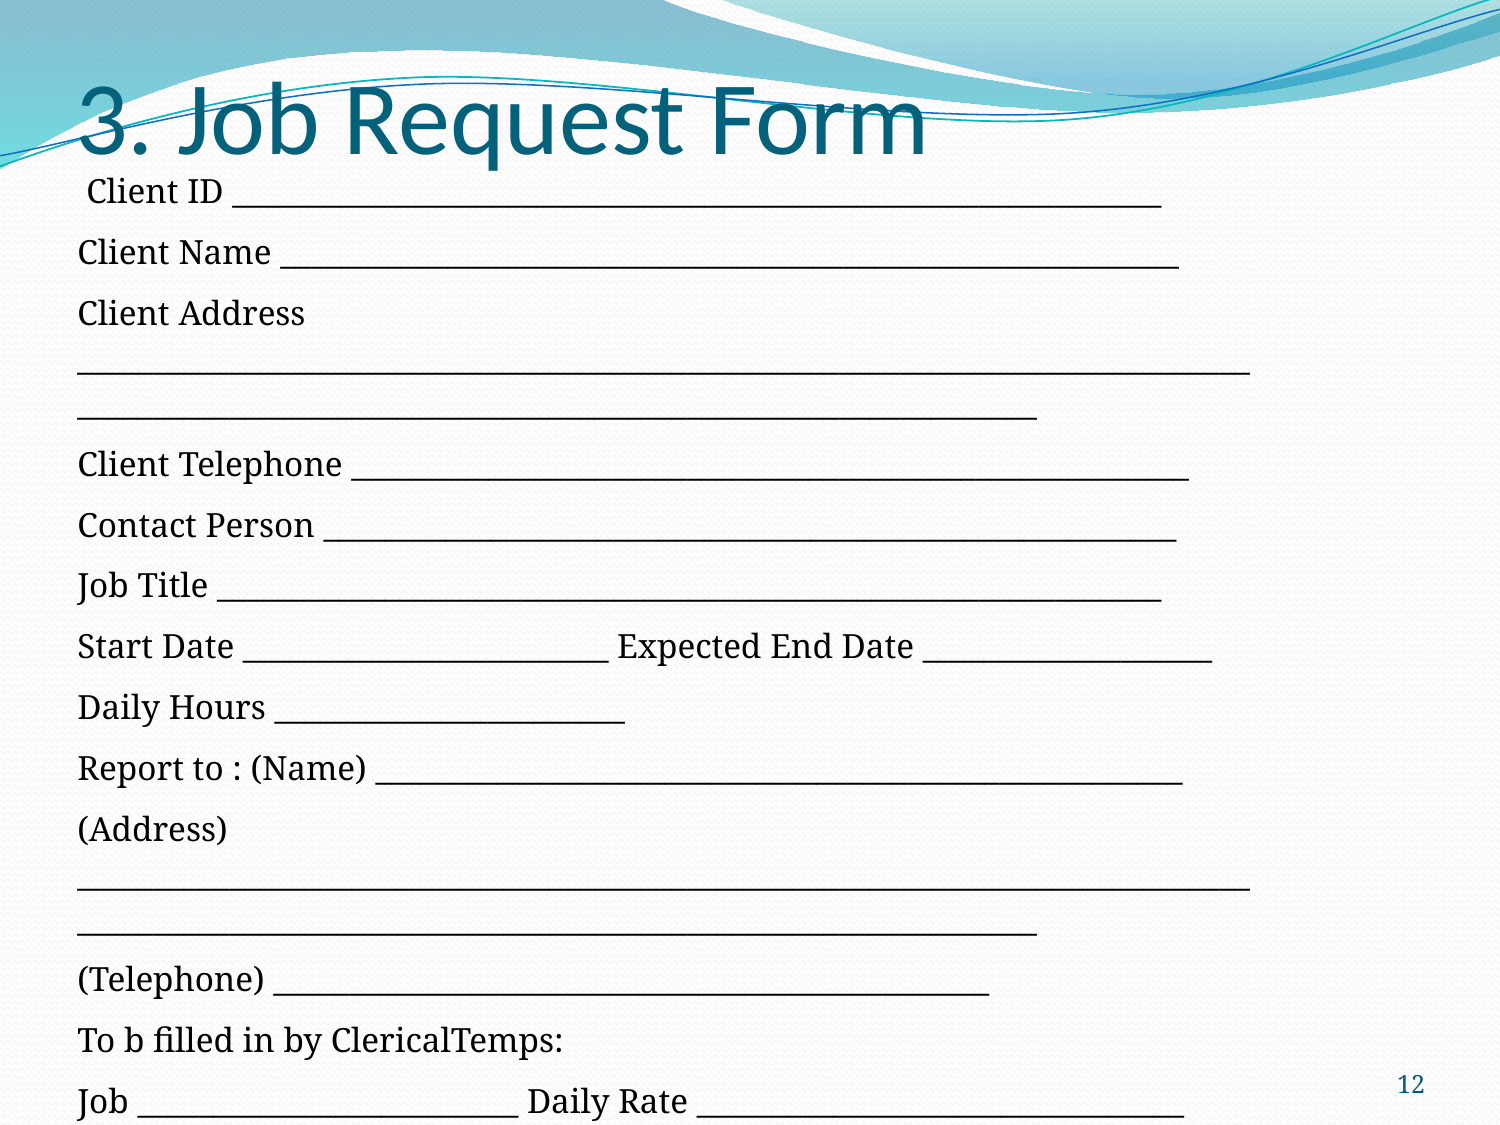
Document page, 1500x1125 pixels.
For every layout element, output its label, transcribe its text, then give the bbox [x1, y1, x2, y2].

slide_number 12 [1299, 1042, 1425, 1103]
table_cell (Address) ____________________________________________________________________________________________________________________________________________ [62, 798, 1275, 949]
table_cell Client Name ___________________________________________________________ [62, 222, 1275, 282]
table_cell Job Title ______________________________________________________________ [62, 555, 1275, 616]
table_cell (Telephone) _______________________________________________ [62, 949, 1275, 1010]
table_cell Client Telephone _______________________________________________________ [62, 433, 1275, 494]
table_cell To b filled in by ClericalTemps: [62, 1010, 1275, 1071]
table_cell Start Date ________________________ Expected End Date ___________________ [62, 616, 1275, 677]
table_cell Daily Hours _______________________ [62, 677, 1275, 737]
table_cell Contact Person ________________________________________________________ [62, 494, 1275, 555]
table_cell Job _________________________ Daily Rate ________________________________ [62, 1071, 1275, 1125]
table_cell Report to : (Name) _____________________________________________________ [62, 737, 1275, 798]
title 3. Job Request Form [75, 0, 1425, 175]
table_cell Client Address ____________________________________________________________________________________________________________________________________________ [62, 282, 1275, 433]
table_header Client ID _____________________________________________________________ [62, 161, 1275, 222]
